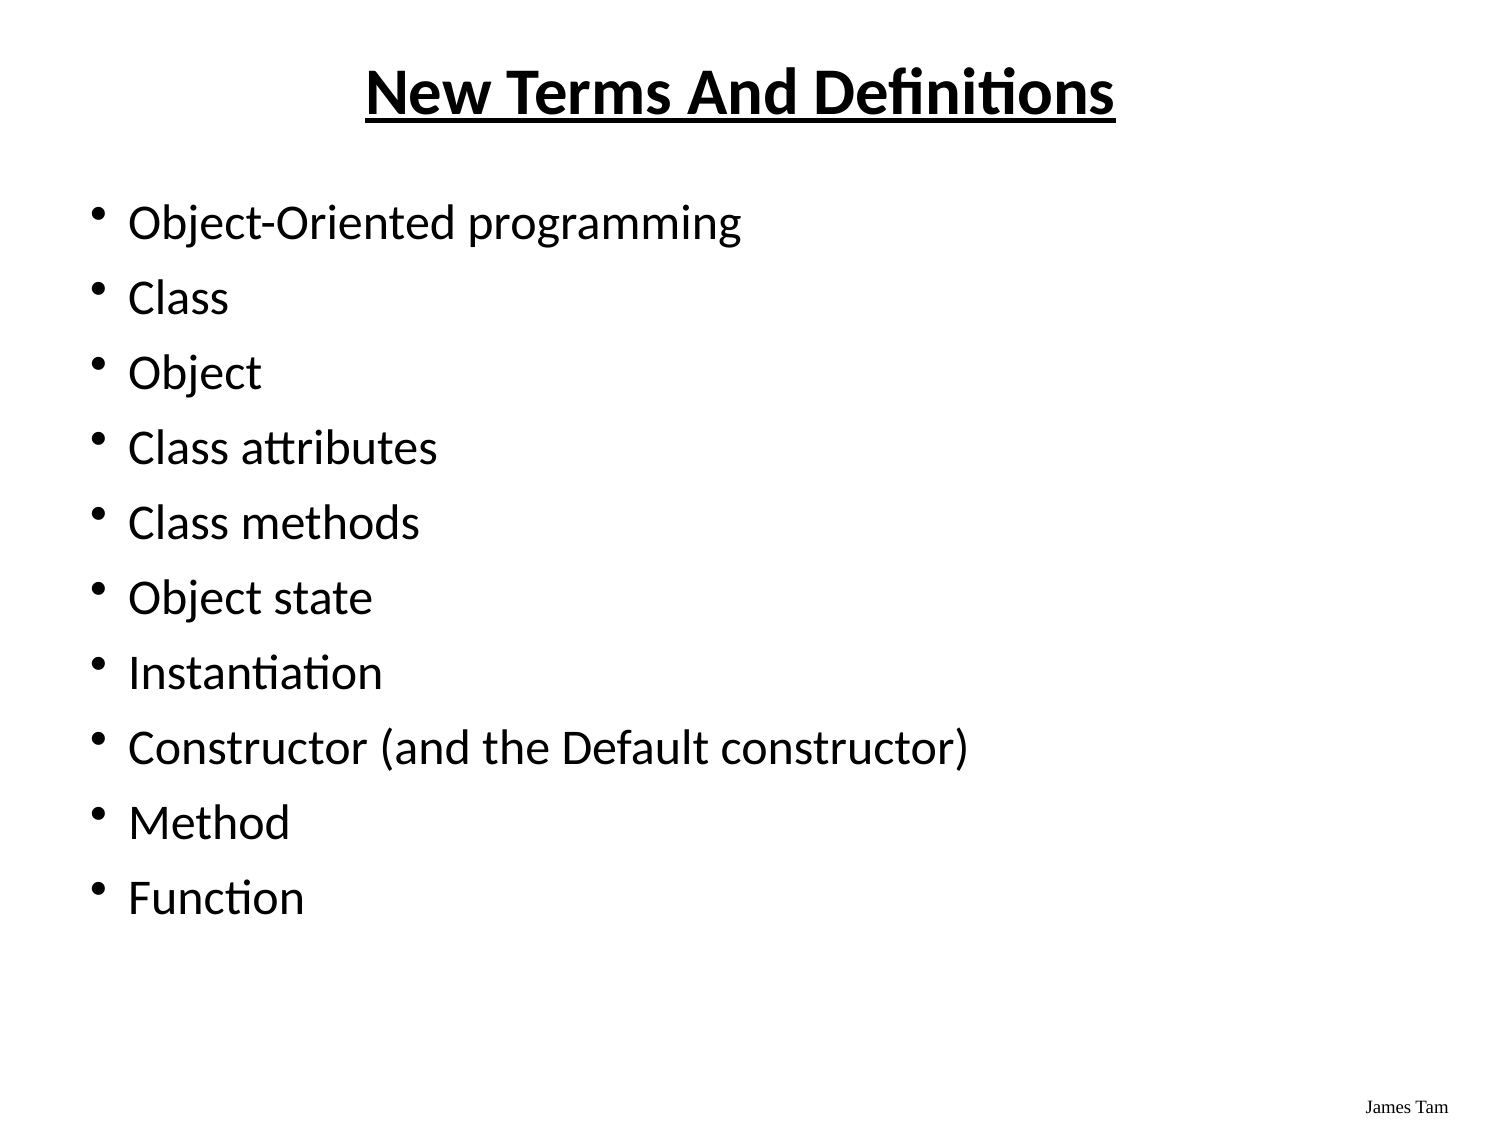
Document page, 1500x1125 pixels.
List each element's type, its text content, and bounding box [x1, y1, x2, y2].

list Object-Oriented programming Class Object Class attributes Class methods Object state Instantiation Constructor (and the Default constructor) Method Function [75, 181, 1417, 1063]
title New Terms And Definitions [70, 49, 1411, 136]
